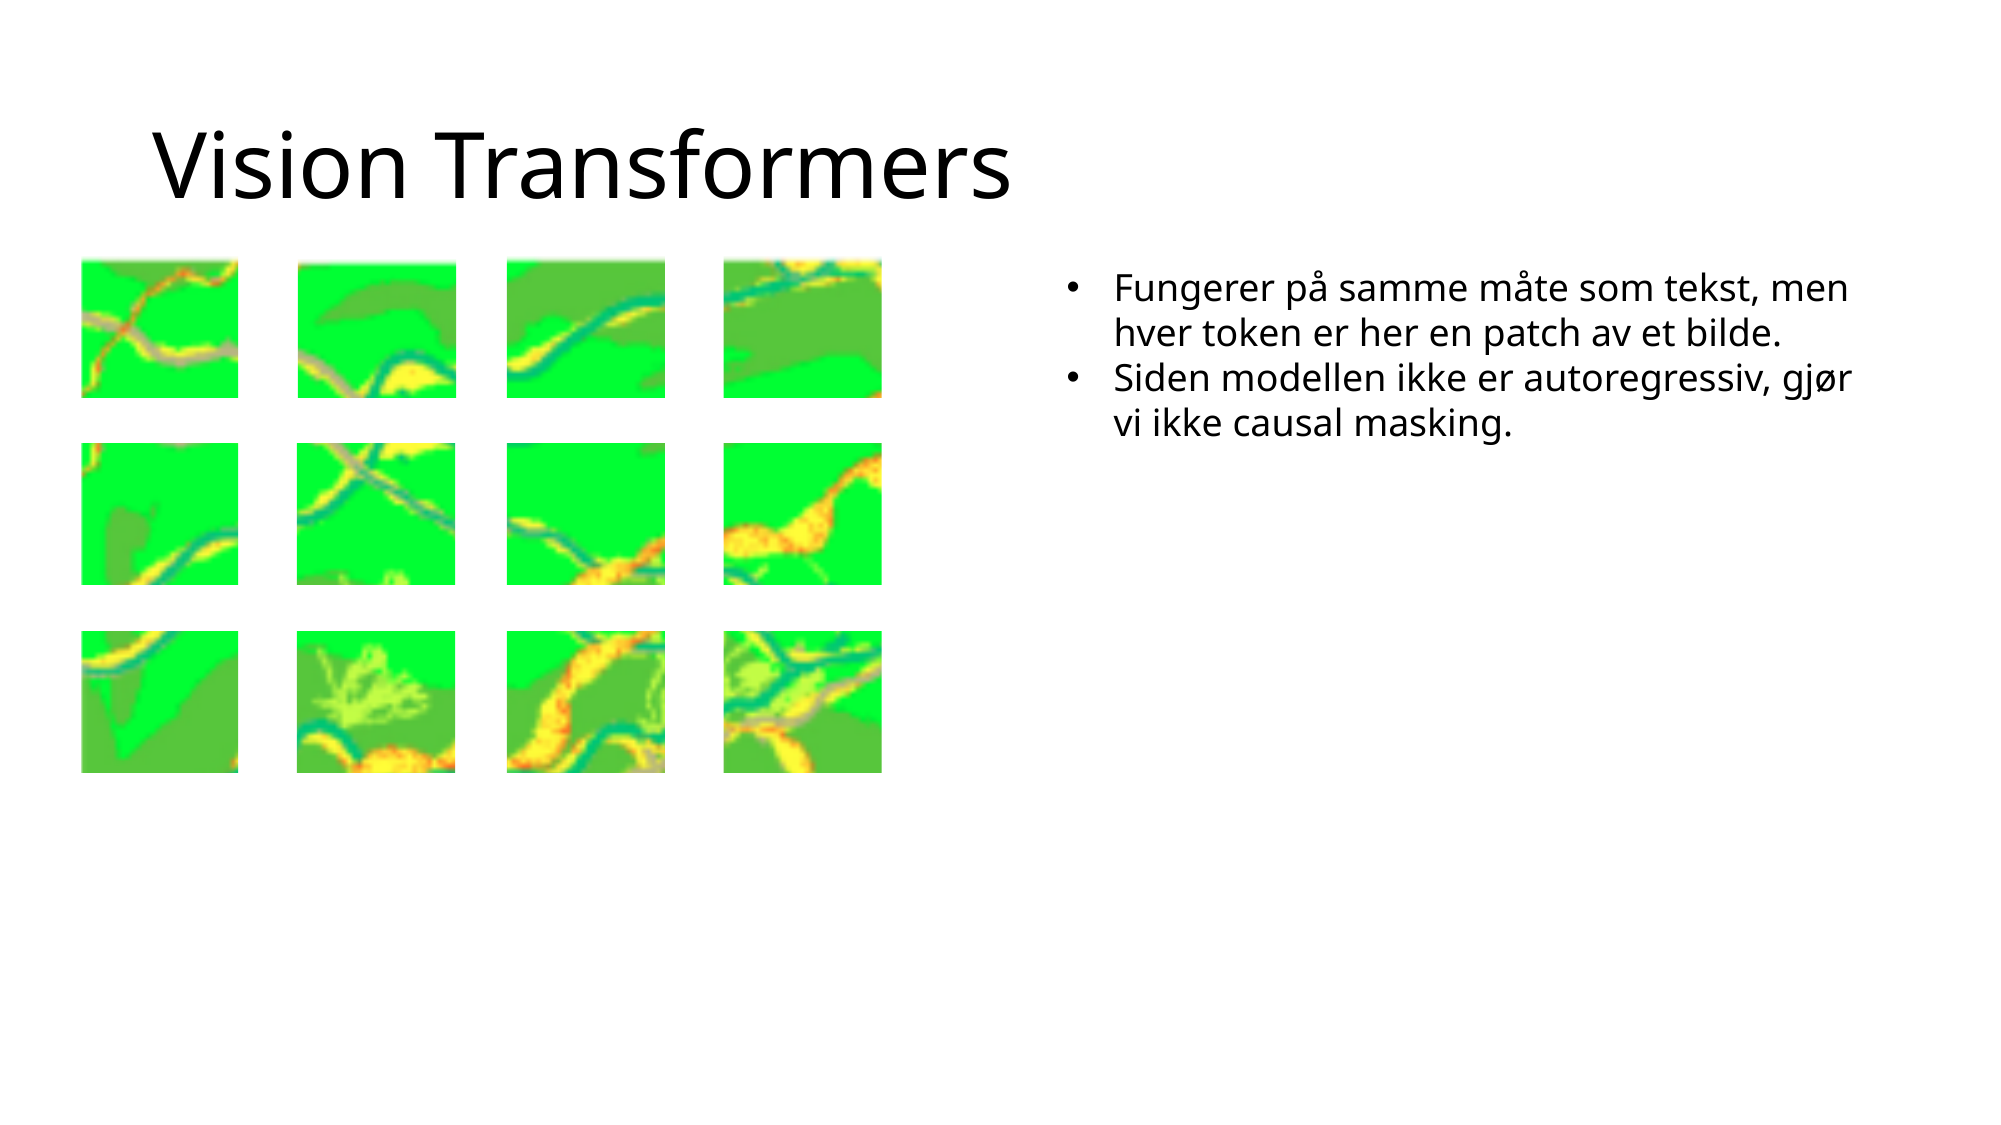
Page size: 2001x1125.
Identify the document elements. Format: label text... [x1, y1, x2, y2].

title Vision Transformers [137, 59, 1863, 278]
text_box Fungerer på samme måte som tekst, men hver token er her en patch av et bilde. Siden modellen ikke er autoregressiv, gjør vi ikke causal masking. [1051, 256, 1879, 452]
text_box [79, 255, 883, 773]
